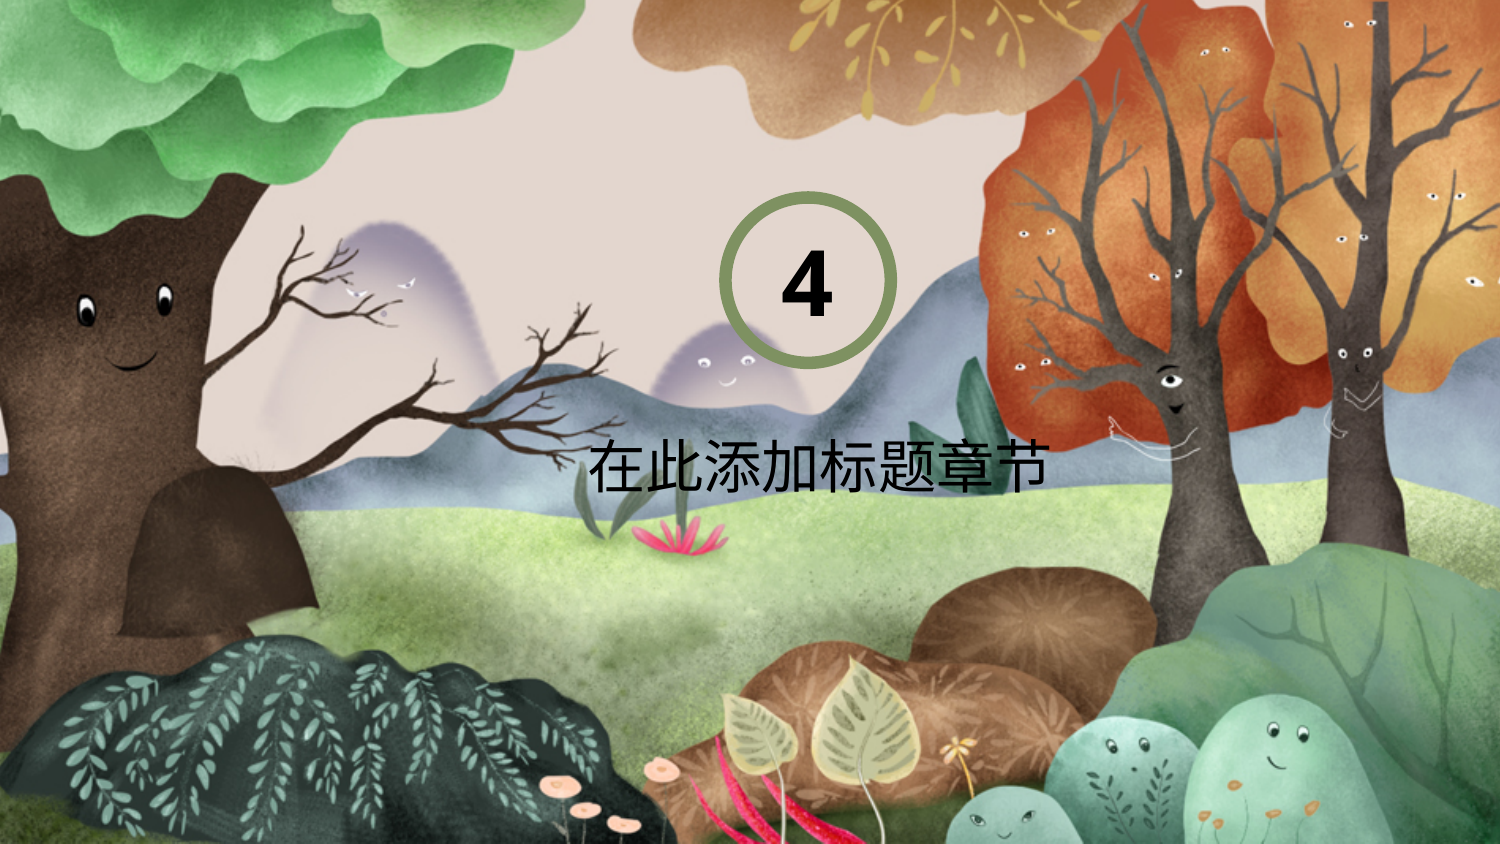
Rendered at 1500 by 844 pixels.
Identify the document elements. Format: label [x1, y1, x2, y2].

text_box [548, 197, 1092, 509]
picture [0, 0, 1500, 844]
